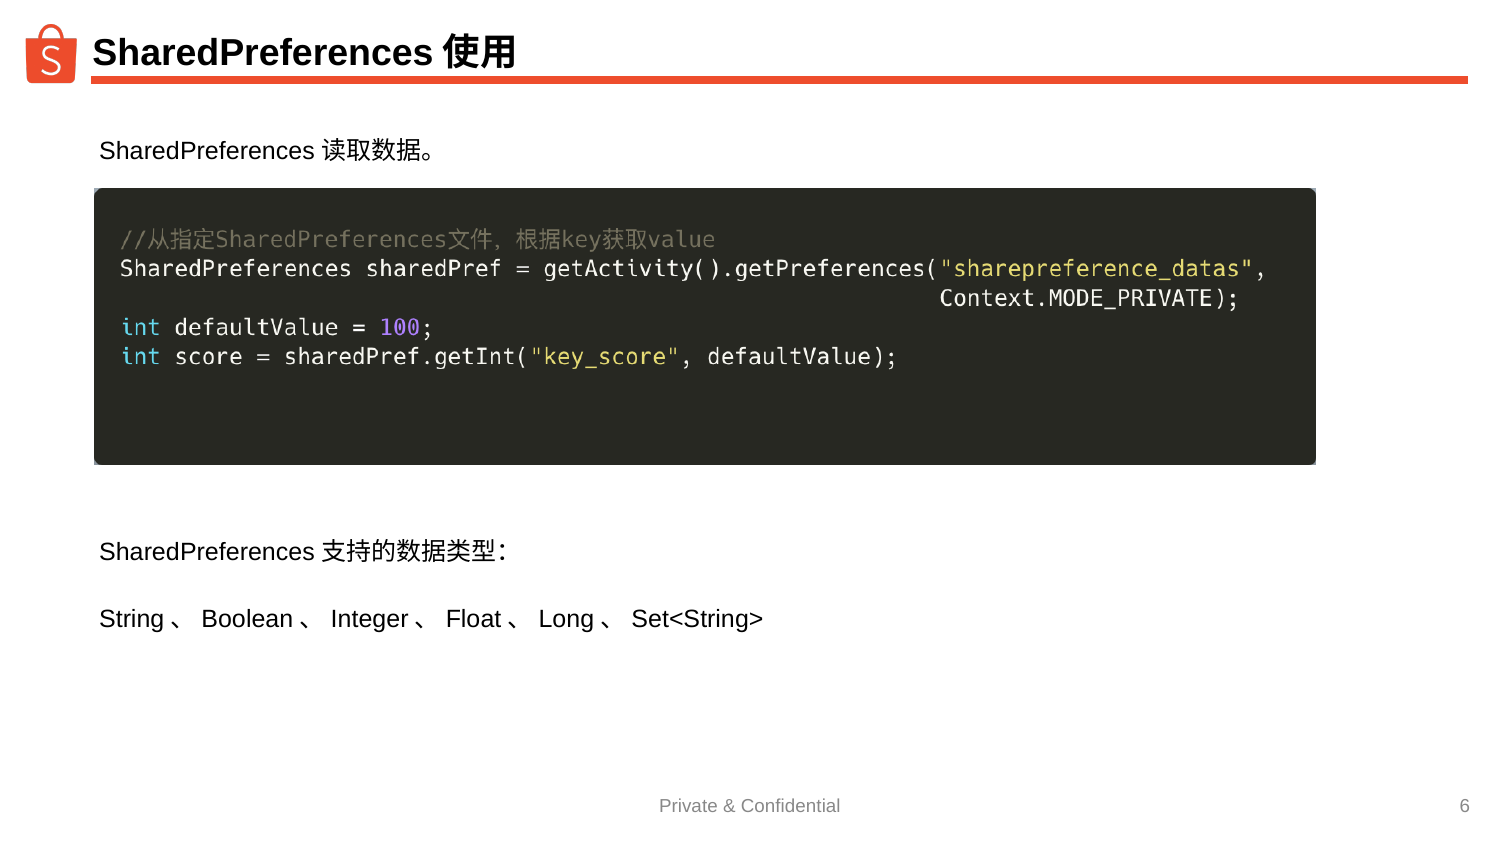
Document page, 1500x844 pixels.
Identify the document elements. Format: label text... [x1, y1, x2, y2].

text_box SharedPreferences支持的数据类型： String、Boolean、Integer、Float、Long、Set<String> [84, 519, 1384, 648]
text_box SharedPreferences读取数据。 [84, 119, 1384, 180]
slide_number ‹#› [1430, 787, 1476, 822]
title SharedPreferences使用 [84, 10, 1406, 82]
picture [25, 24, 81, 86]
picture [94, 188, 1316, 465]
